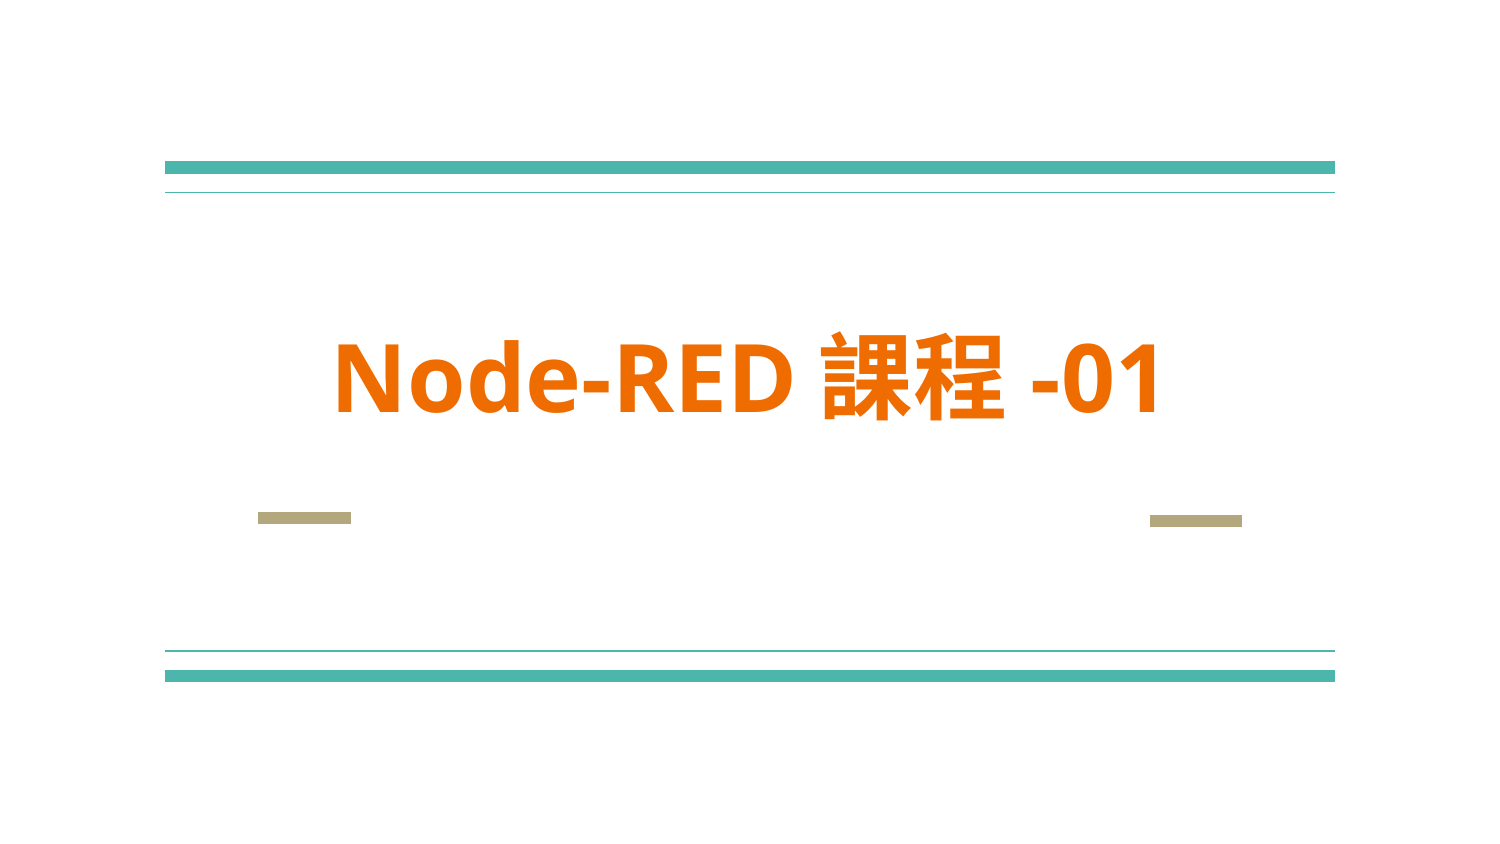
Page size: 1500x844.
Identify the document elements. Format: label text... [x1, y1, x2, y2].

title Node-RED課程-01 [164, 287, 1336, 456]
